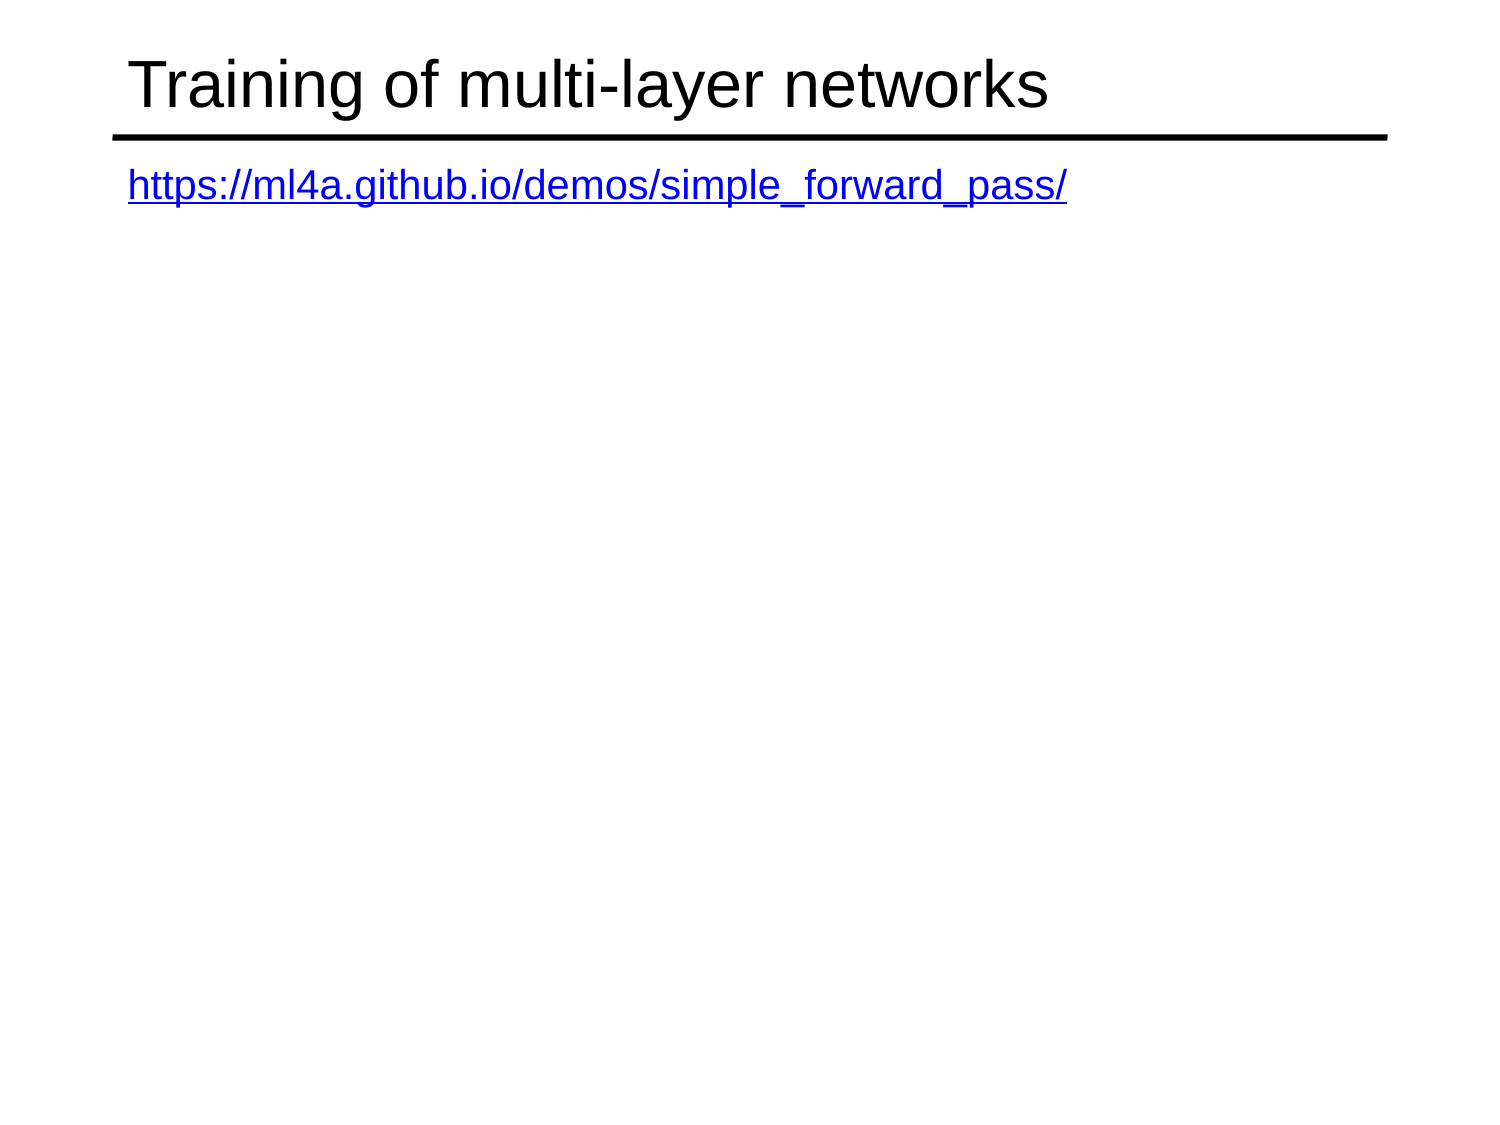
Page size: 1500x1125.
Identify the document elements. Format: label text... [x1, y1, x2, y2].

title Training of multi-layer networks [112, 12, 1388, 149]
list https://ml4a.github.io/demos/simple_forward_pass/ [112, 149, 1388, 1013]
